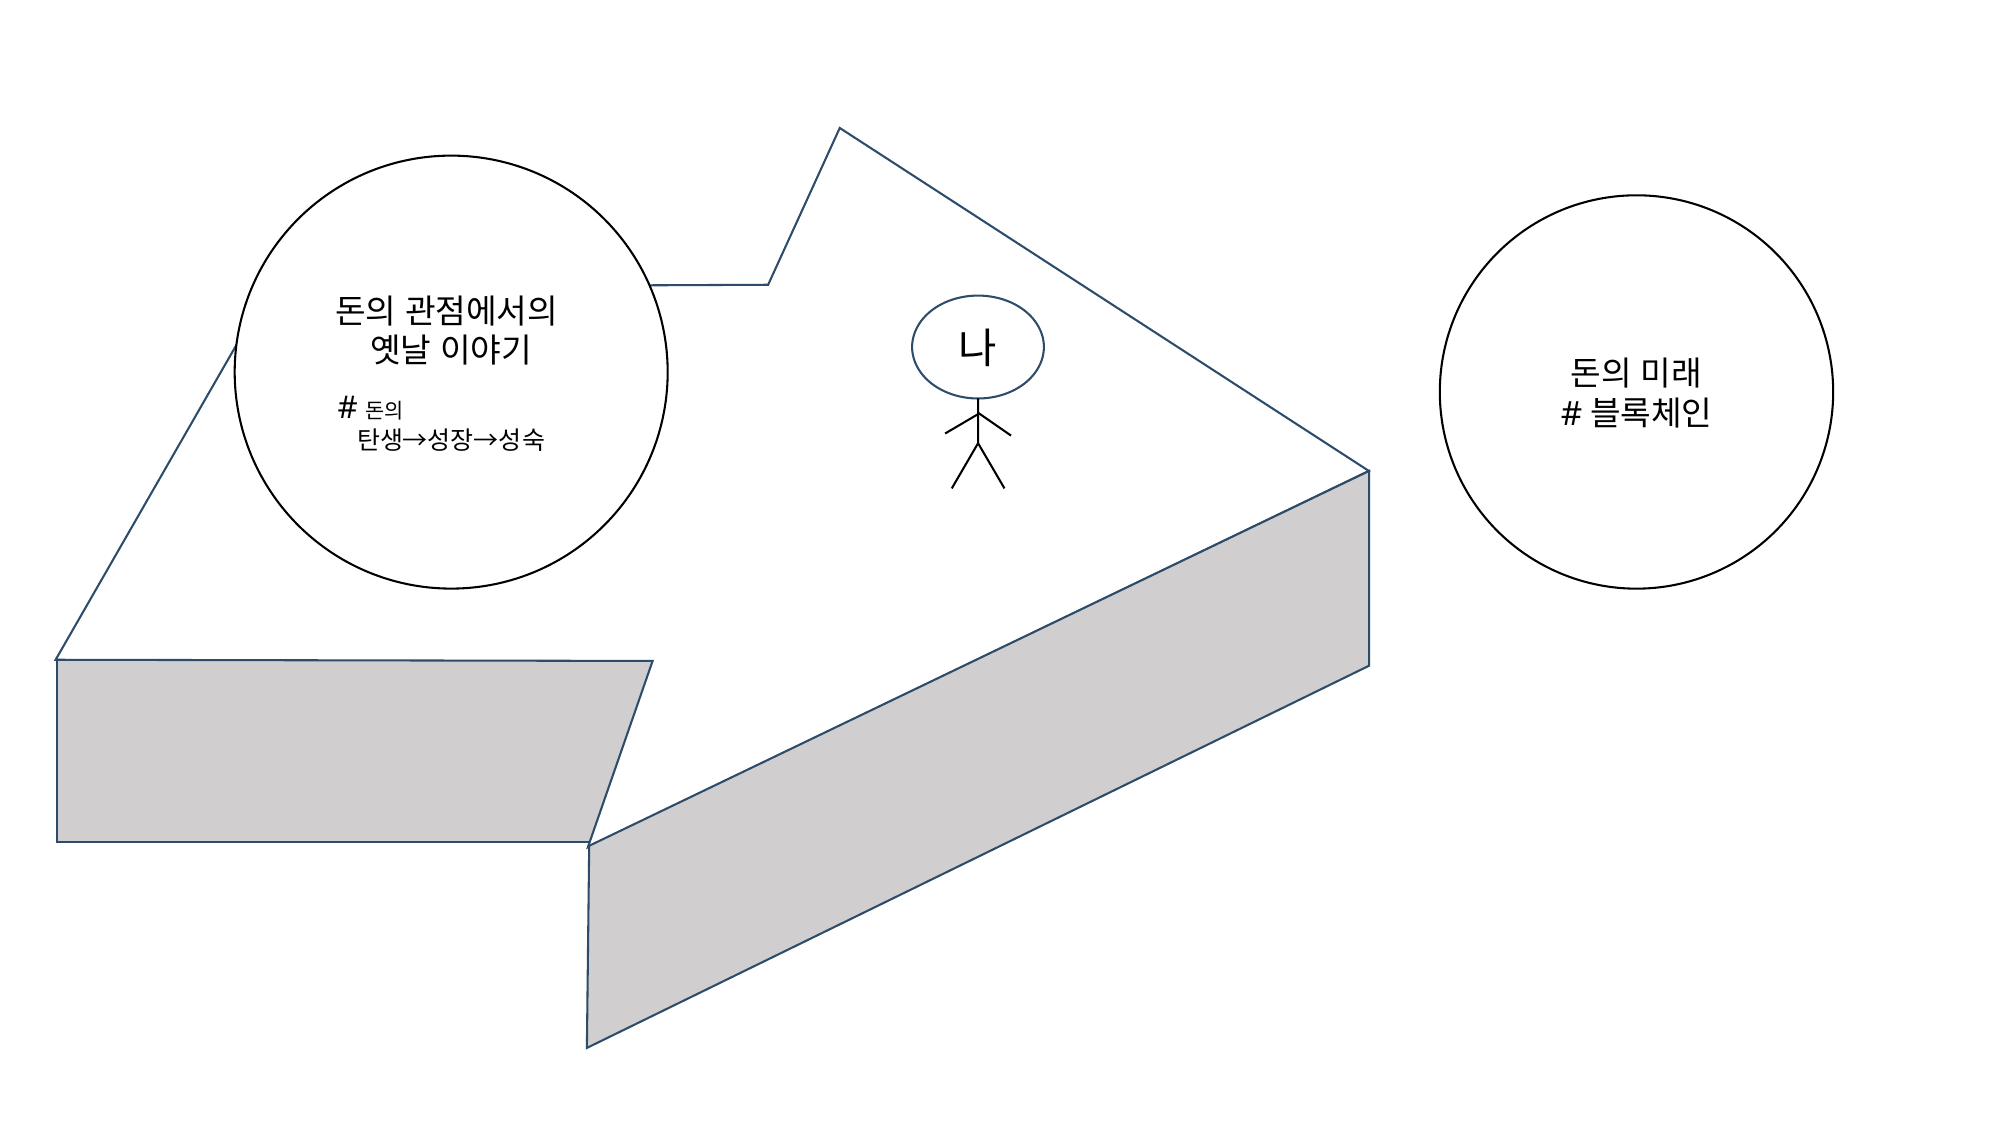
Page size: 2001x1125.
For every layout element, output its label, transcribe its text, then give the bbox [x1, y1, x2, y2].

text_box 돈의 미래 #블록체인 [1438, 194, 1835, 590]
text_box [912, 295, 1044, 489]
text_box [55, 127, 1370, 1050]
